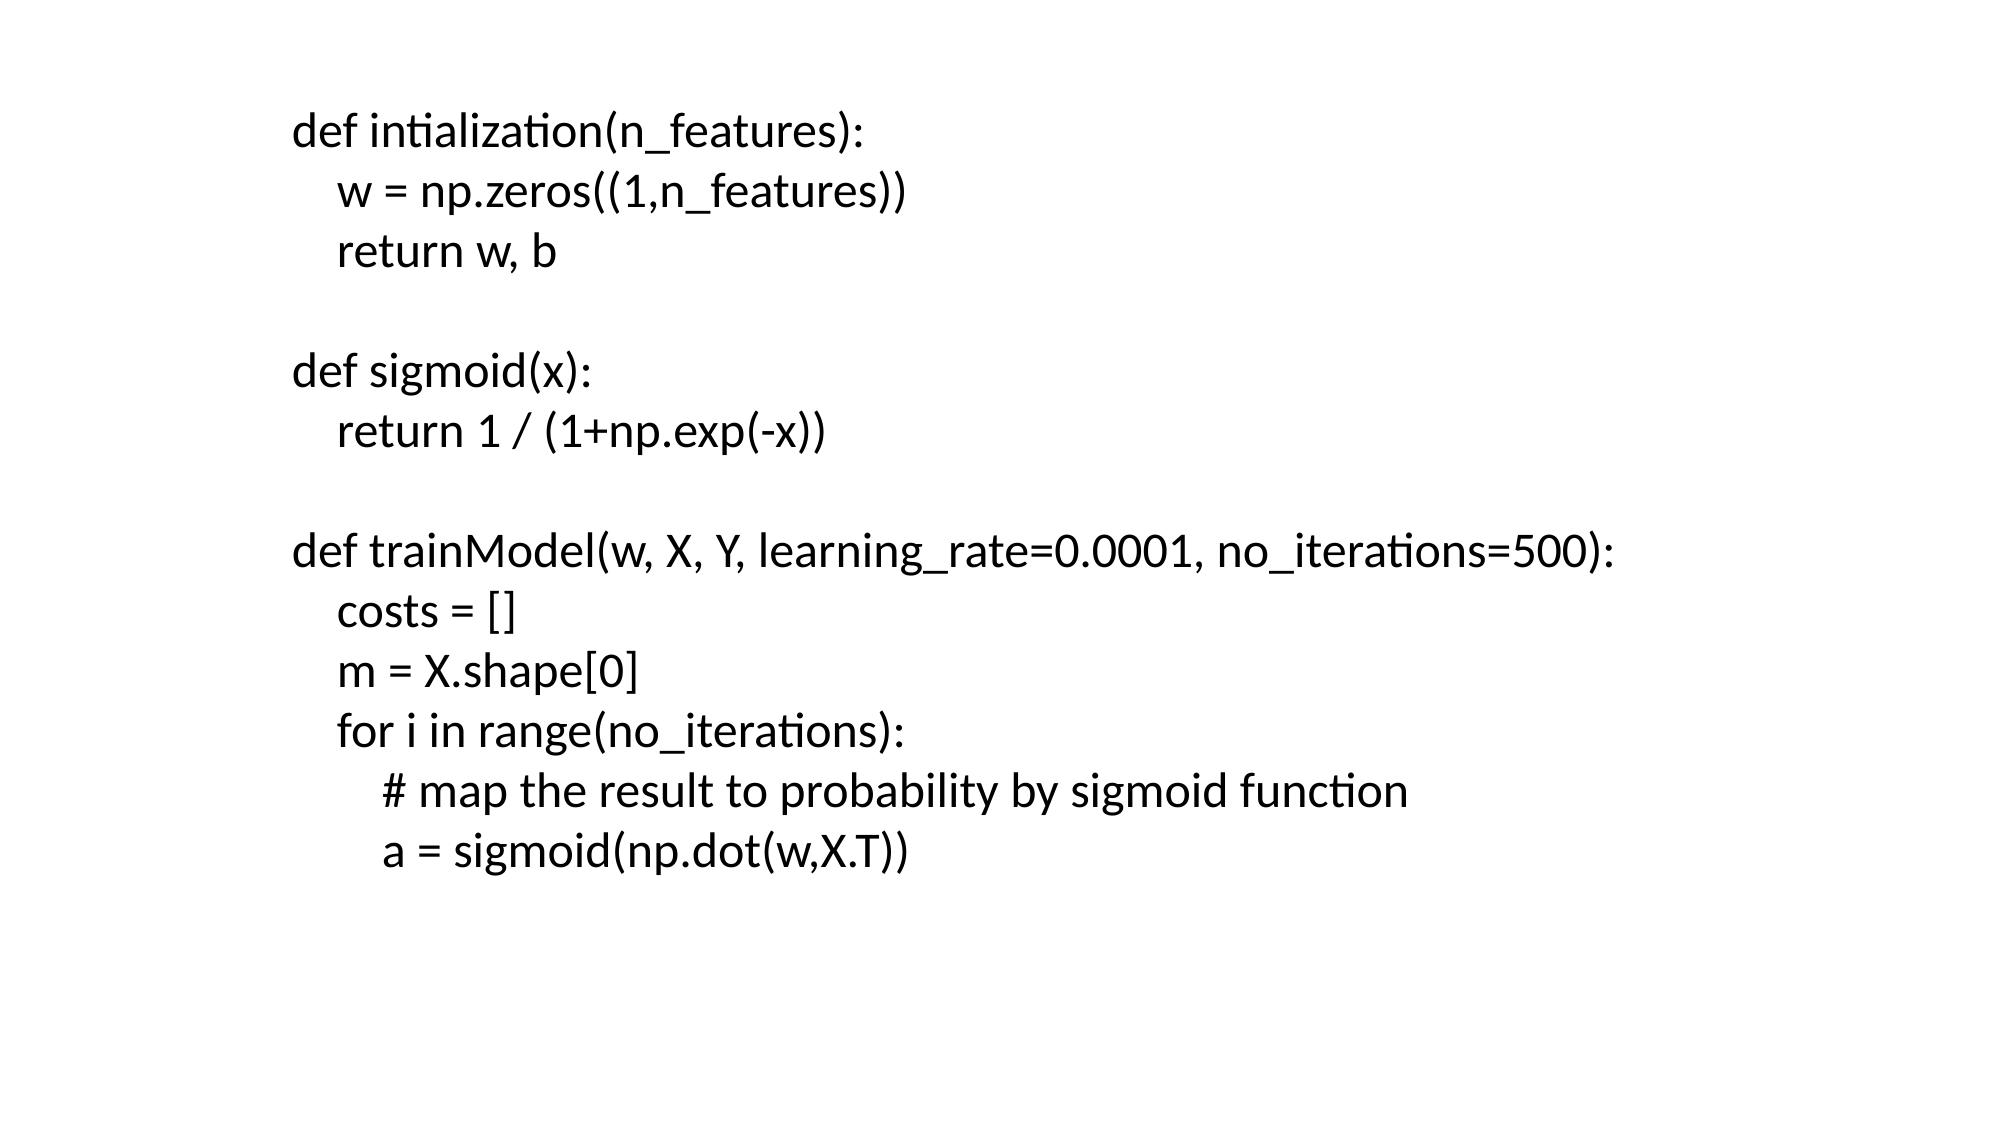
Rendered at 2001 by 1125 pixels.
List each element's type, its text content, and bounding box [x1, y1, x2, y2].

text_box def intialization(n_features): w = np.zeros((1,n_features)) return w, b def sigmoid(x): return 1 / (1+np.exp(-x)) def trainModel(w, X, Y, learning_rate=0.0001, no_iterations=500): costs = [] m = X.shape[0] for i in range(no_iterations): # map the result to probability by sigmoid function a = sigmoid(np.dot(w,X.T)) [277, 89, 1732, 885]
